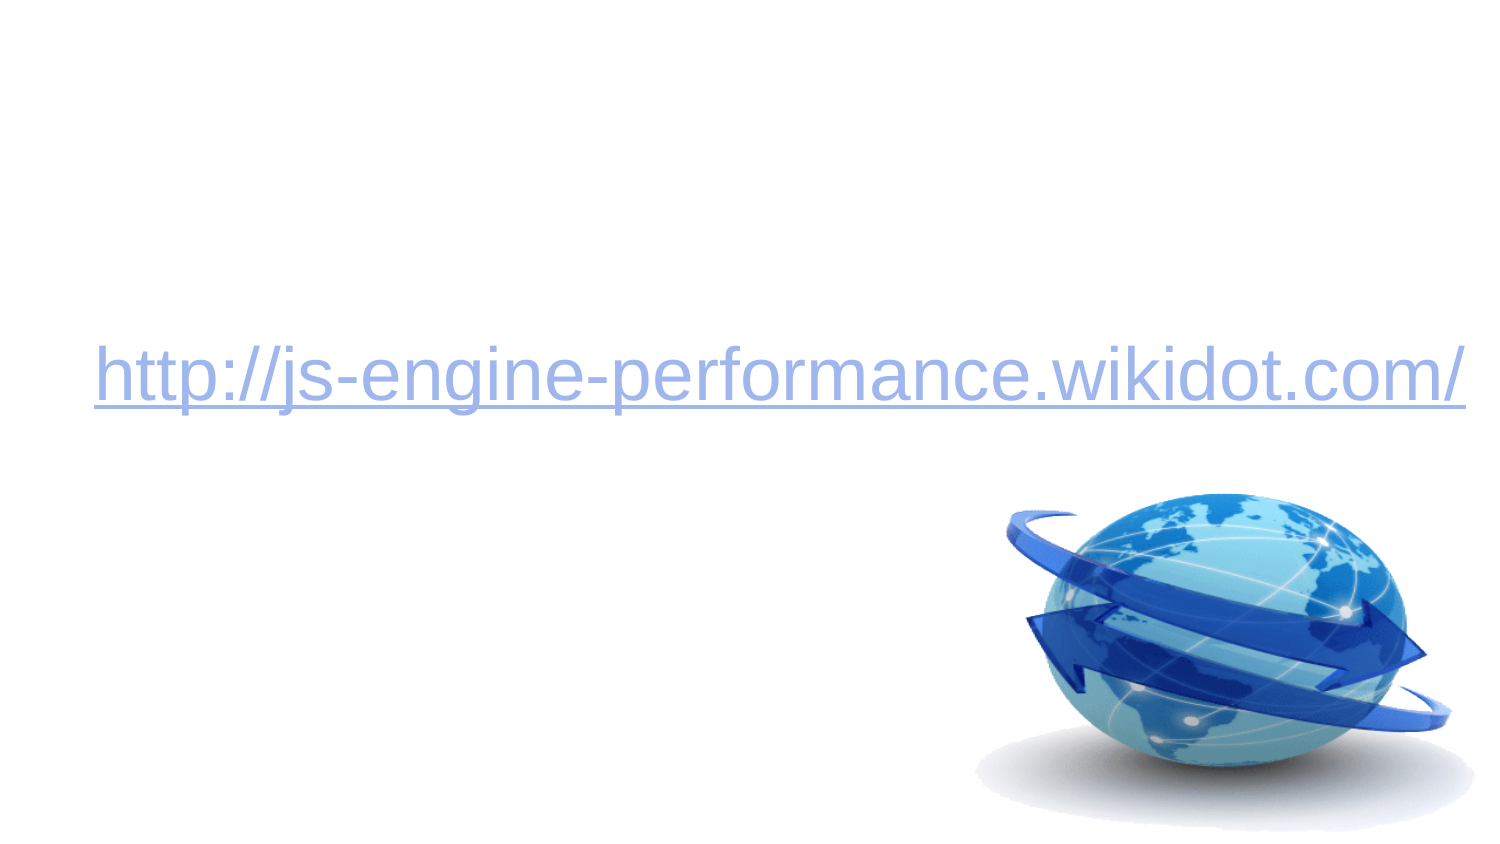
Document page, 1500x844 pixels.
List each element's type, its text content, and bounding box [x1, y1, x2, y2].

picture [954, 439, 1498, 844]
text_box http://js-engine-performance.wikidot.com/ [79, 318, 1481, 423]
